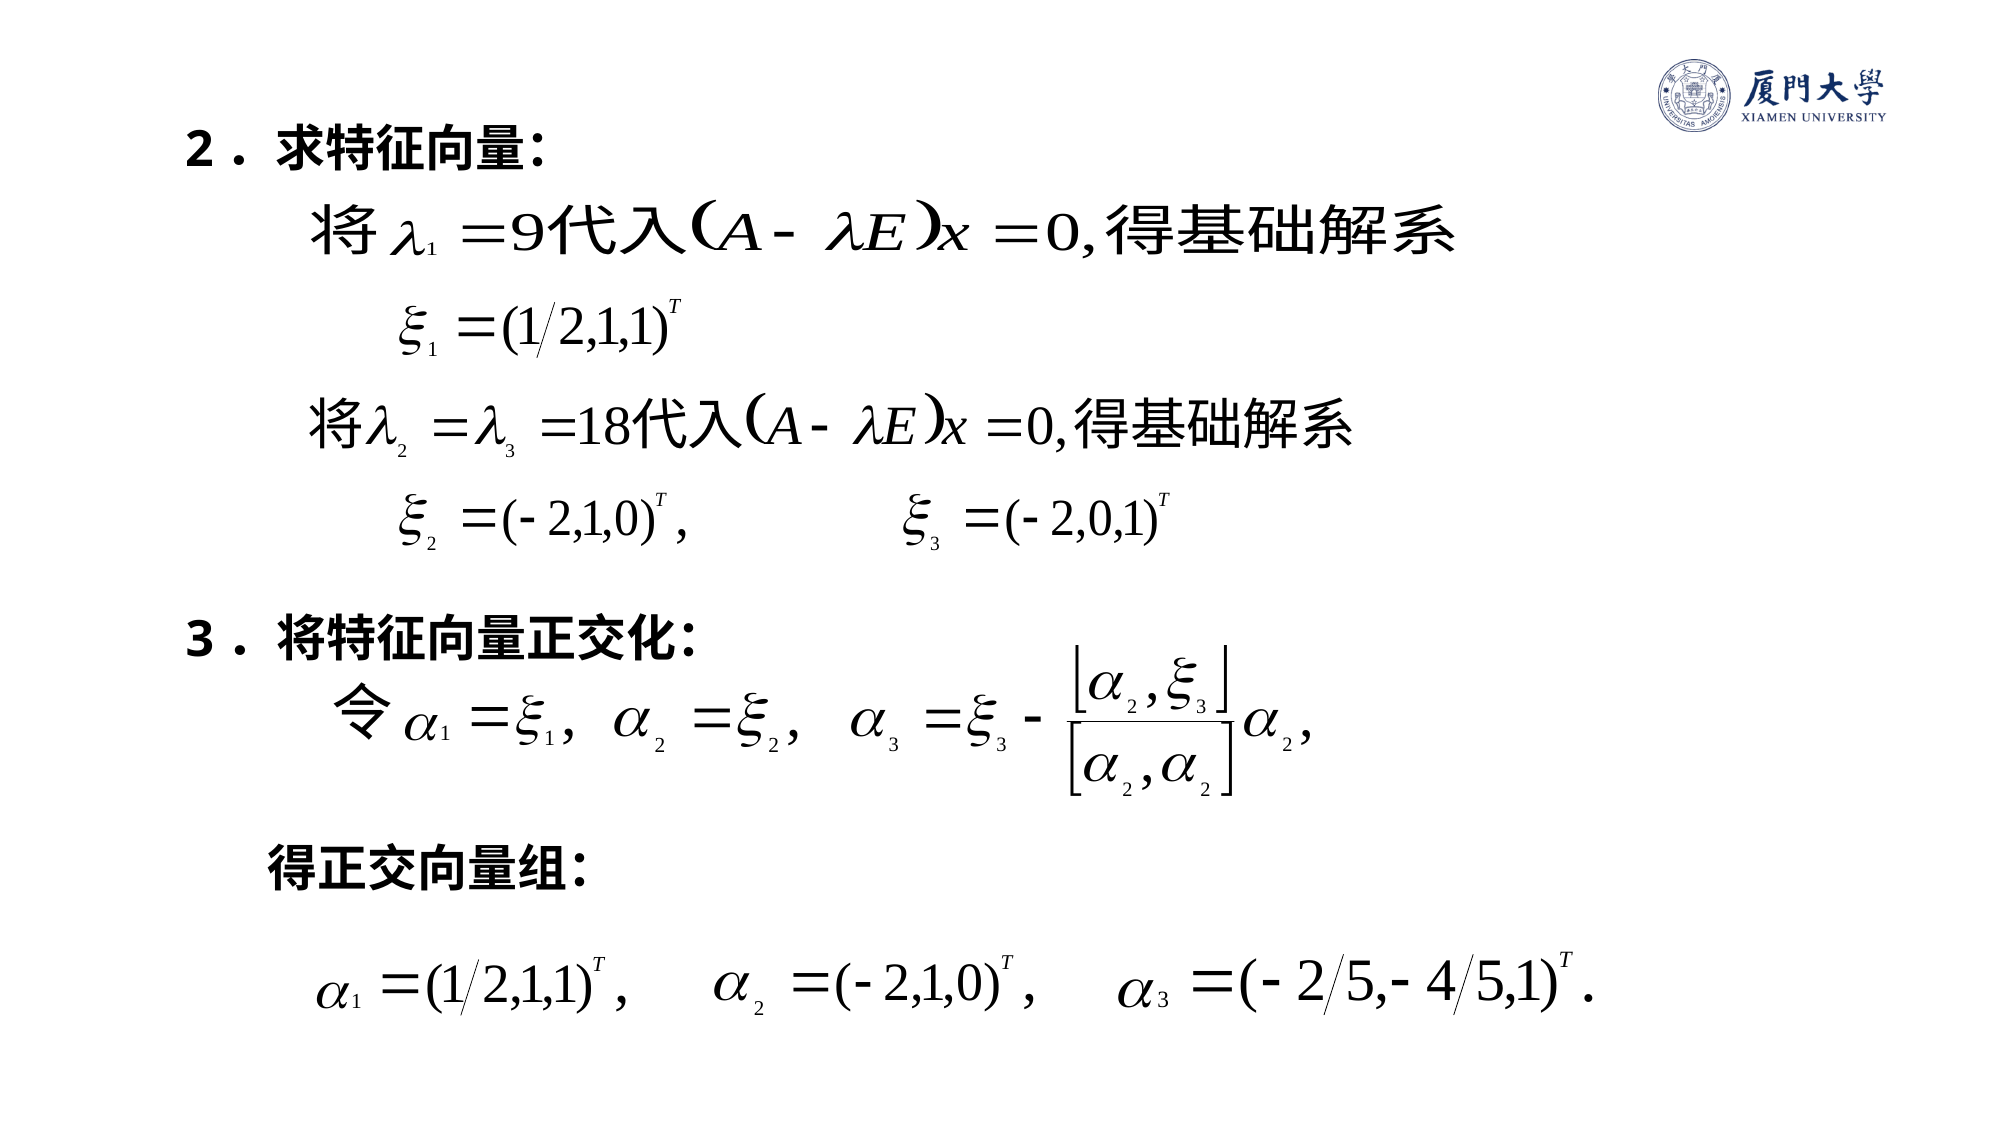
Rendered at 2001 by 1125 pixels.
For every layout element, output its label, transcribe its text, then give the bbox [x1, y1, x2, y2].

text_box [311, 946, 1043, 1022]
text_box 3．将特征向量正交化： [170, 598, 741, 674]
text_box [265, 675, 581, 754]
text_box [609, 681, 808, 759]
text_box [304, 198, 1465, 270]
text_box 2．求特征向量： [170, 109, 591, 185]
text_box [393, 483, 1179, 559]
text_box 得正交向量组： [252, 828, 633, 904]
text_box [845, 645, 1321, 804]
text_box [304, 391, 1361, 467]
picture [1653, 59, 1915, 132]
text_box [393, 290, 689, 364]
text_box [1112, 941, 1601, 1022]
